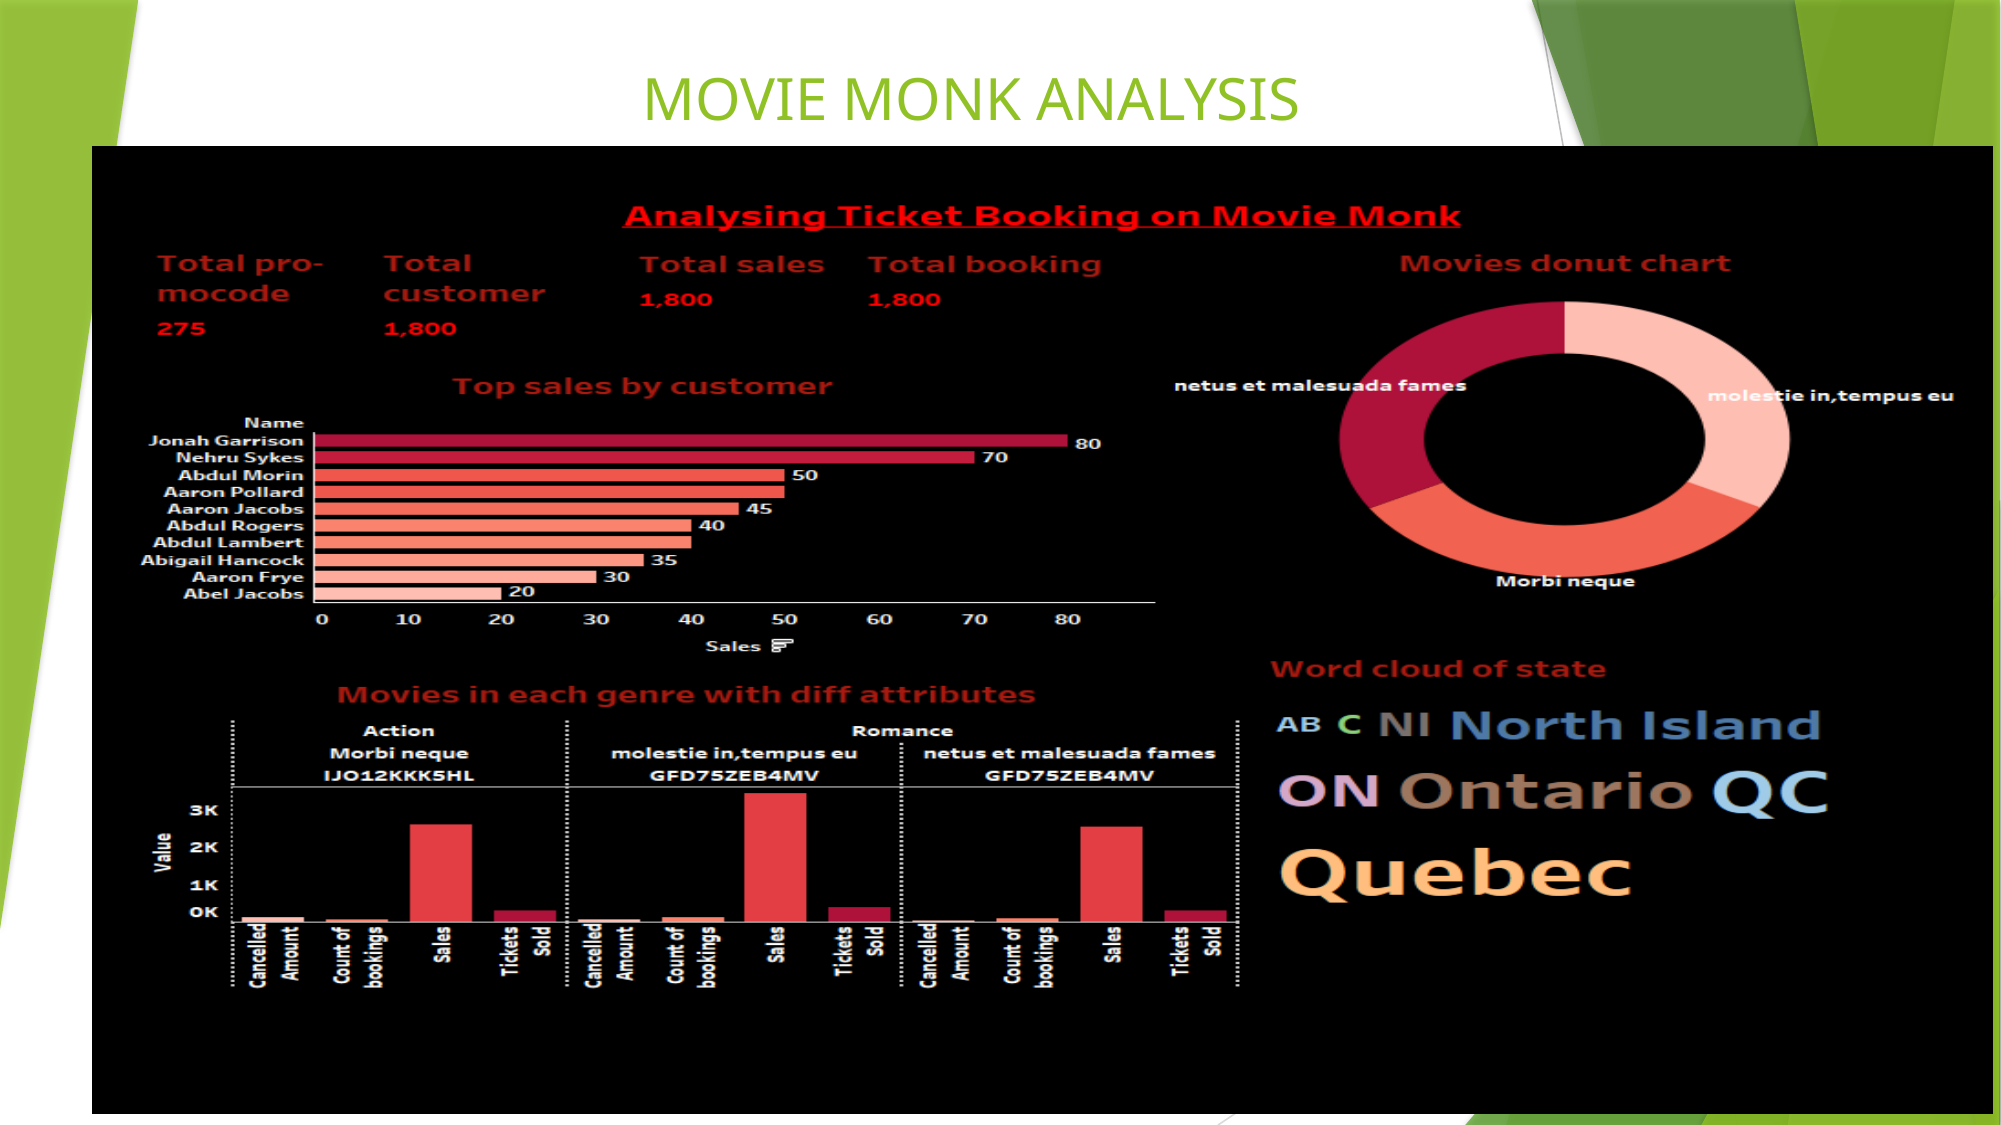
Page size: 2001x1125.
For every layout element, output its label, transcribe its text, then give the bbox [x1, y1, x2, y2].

title MOVIE MONK ANALYSIS [206, 83, 1752, 140]
picture [128, 182, 1956, 1077]
